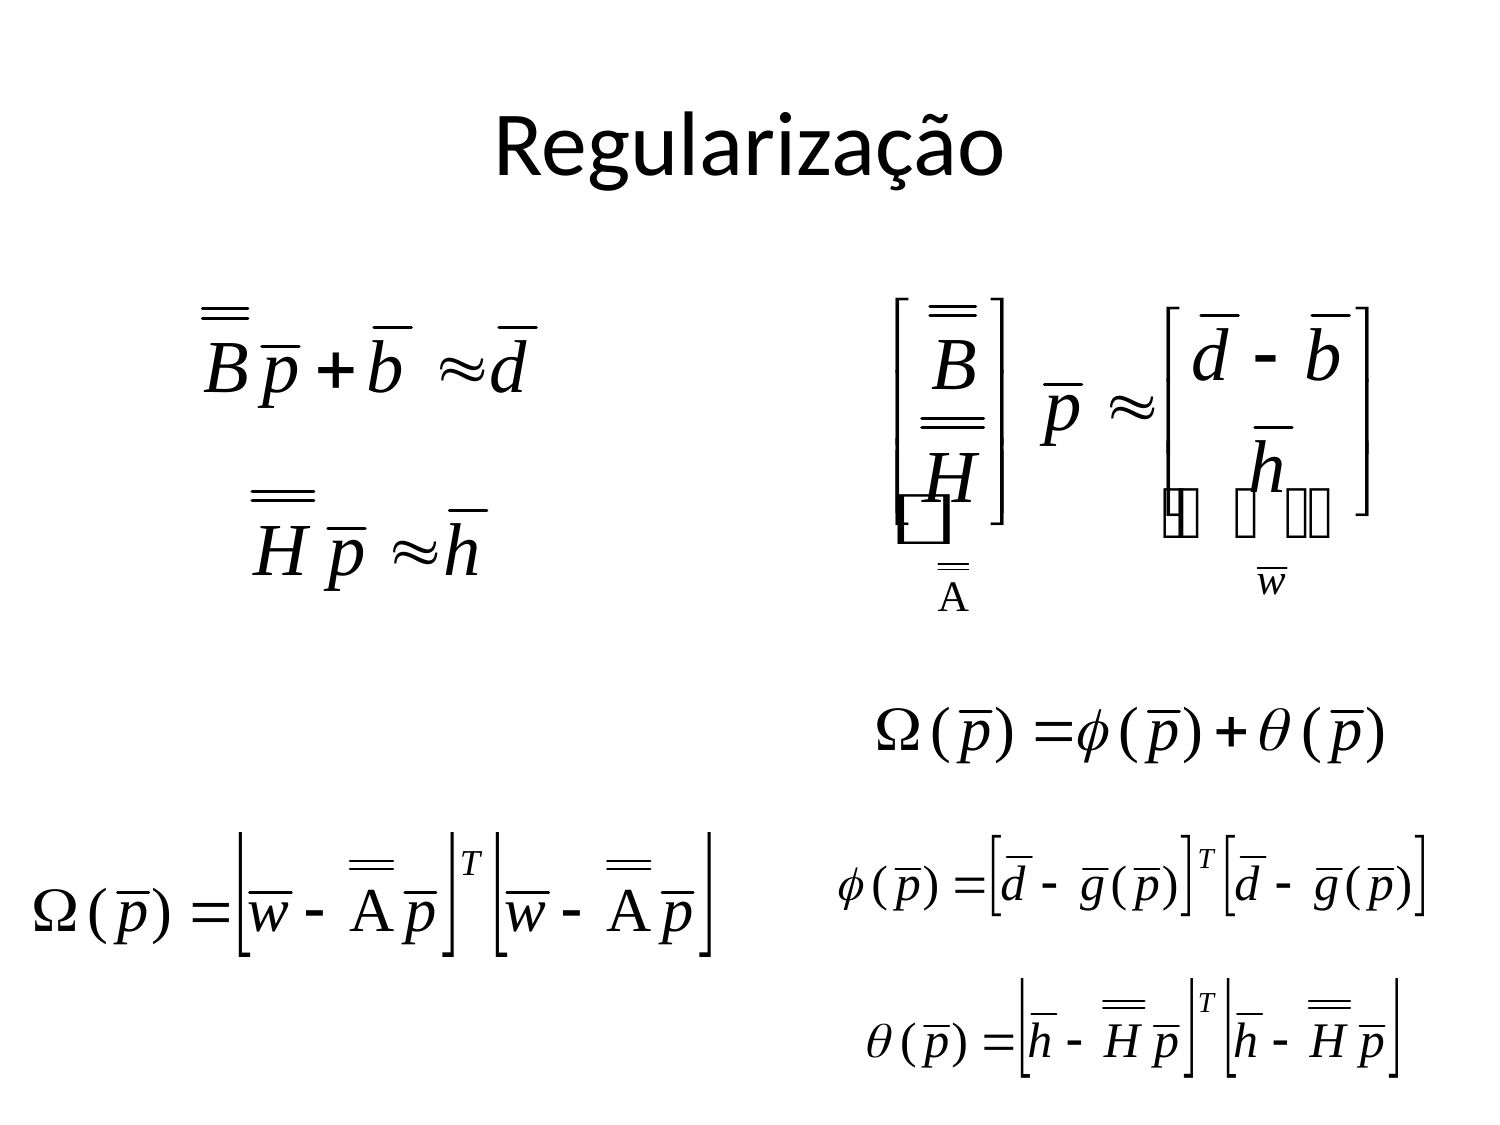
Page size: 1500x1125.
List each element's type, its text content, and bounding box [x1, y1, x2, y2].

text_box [23, 831, 717, 958]
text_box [877, 280, 1395, 625]
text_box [189, 292, 551, 607]
title Regularização [75, 45, 1425, 233]
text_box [865, 692, 1398, 777]
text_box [831, 833, 1432, 922]
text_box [858, 978, 1405, 1079]
